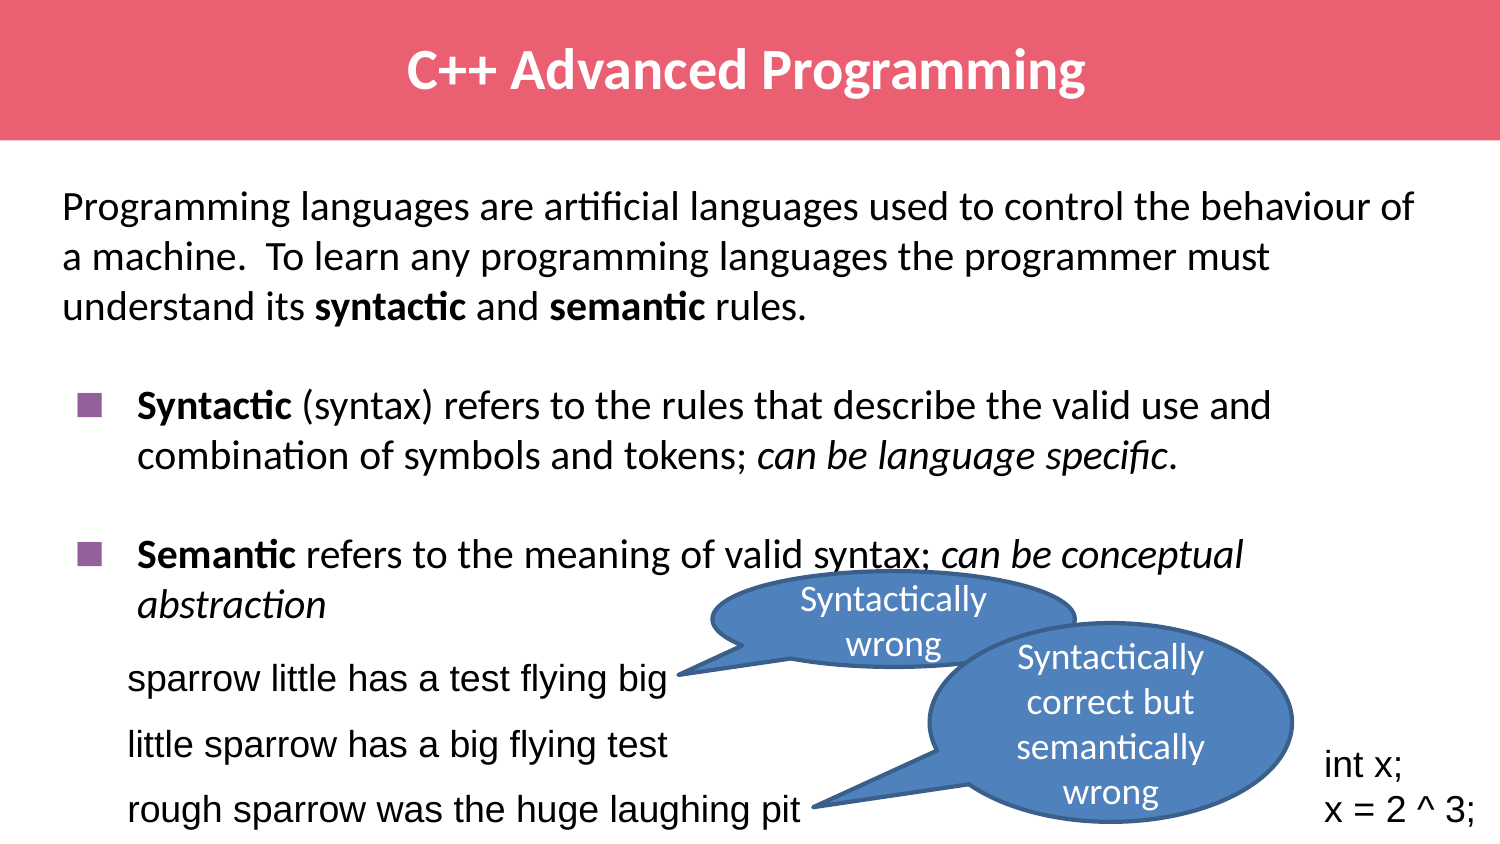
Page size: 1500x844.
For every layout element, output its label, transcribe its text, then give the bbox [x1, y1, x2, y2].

text_box int x; x = 2 ^ 3; [1309, 732, 1500, 838]
title C++ Advanced Programming [93, 29, 1407, 173]
text_box Syntactically wrong [676, 569, 1077, 678]
text_box rough sparrow was the huge laughing pit [112, 777, 913, 838]
text_box little sparrow has a big flying test [112, 712, 788, 773]
text_box Syntactically correct but semantically wrong [811, 620, 1295, 824]
text_box [0, 0, 1500, 141]
text_box sparrow little has a test flying big [112, 646, 788, 707]
text_box Programming languages are artificial languages used to control the behaviour of a machine. To learn any programming languages the programmer must understand its syntactic and semantic rules. Syntactic (syntax) refers to the rules that describe the valid use and combination of symbols and tokens; can be language specific. Semantic refers to the meaning of valid syntax; can be conceptual abstraction [60, 176, 1422, 628]
